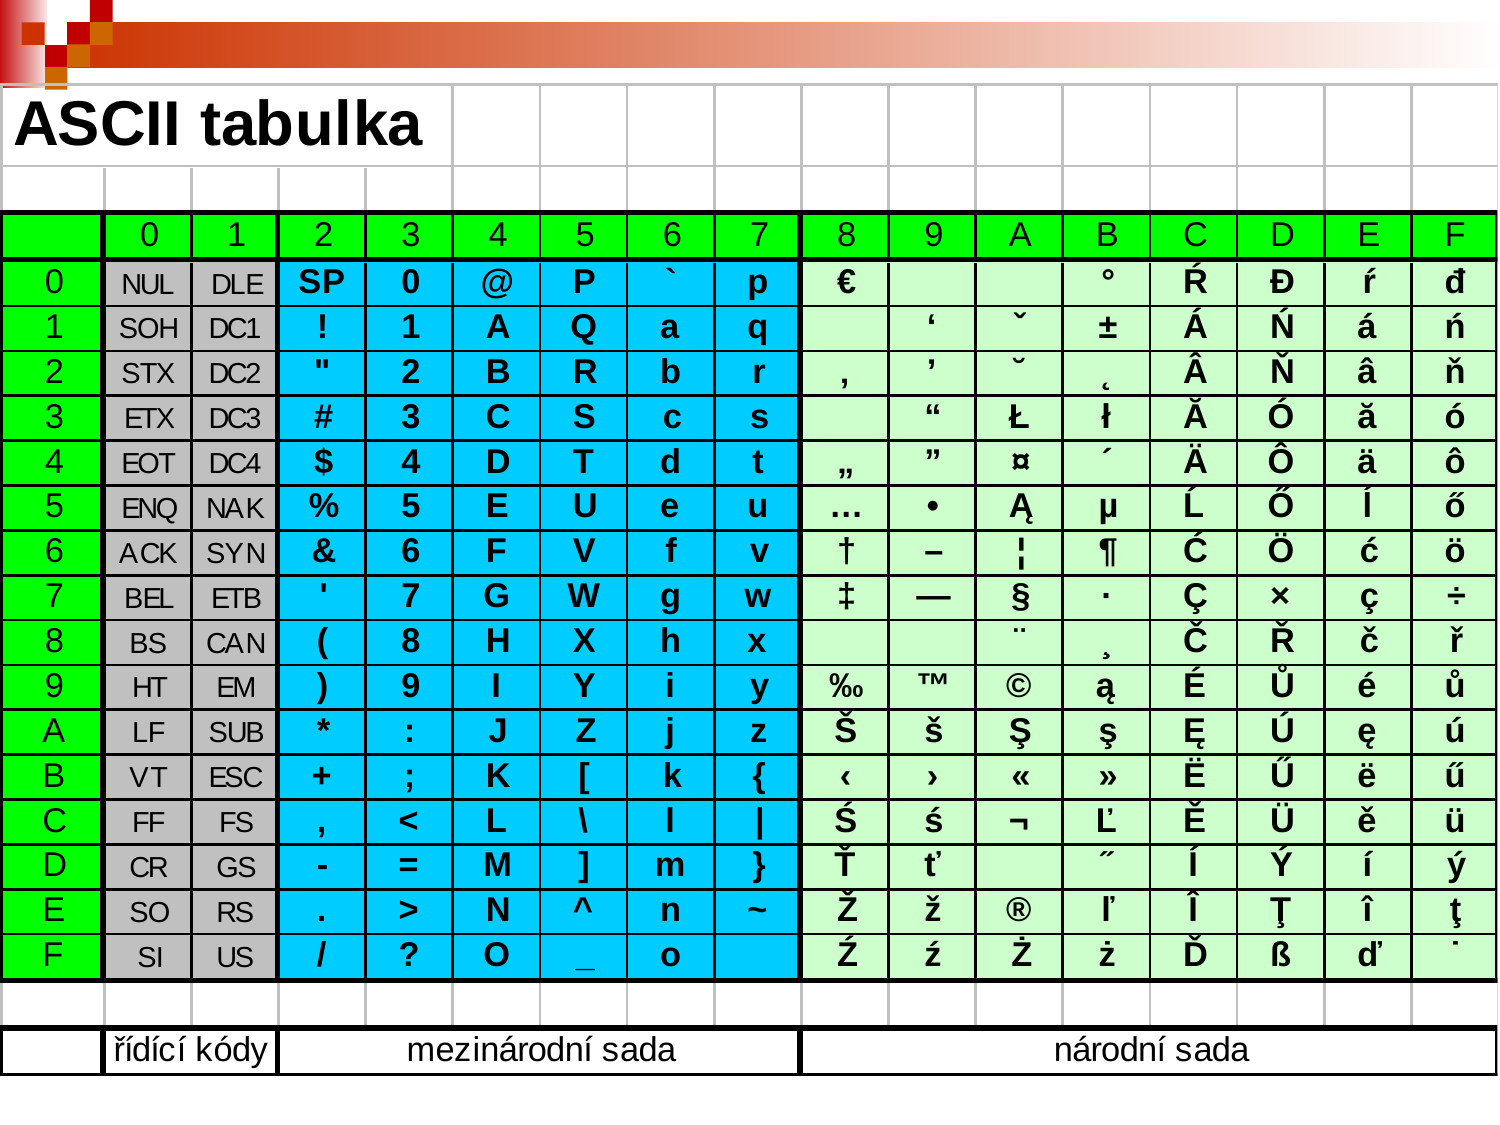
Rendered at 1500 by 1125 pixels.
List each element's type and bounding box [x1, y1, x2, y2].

text_box [0, 82, 1500, 1079]
